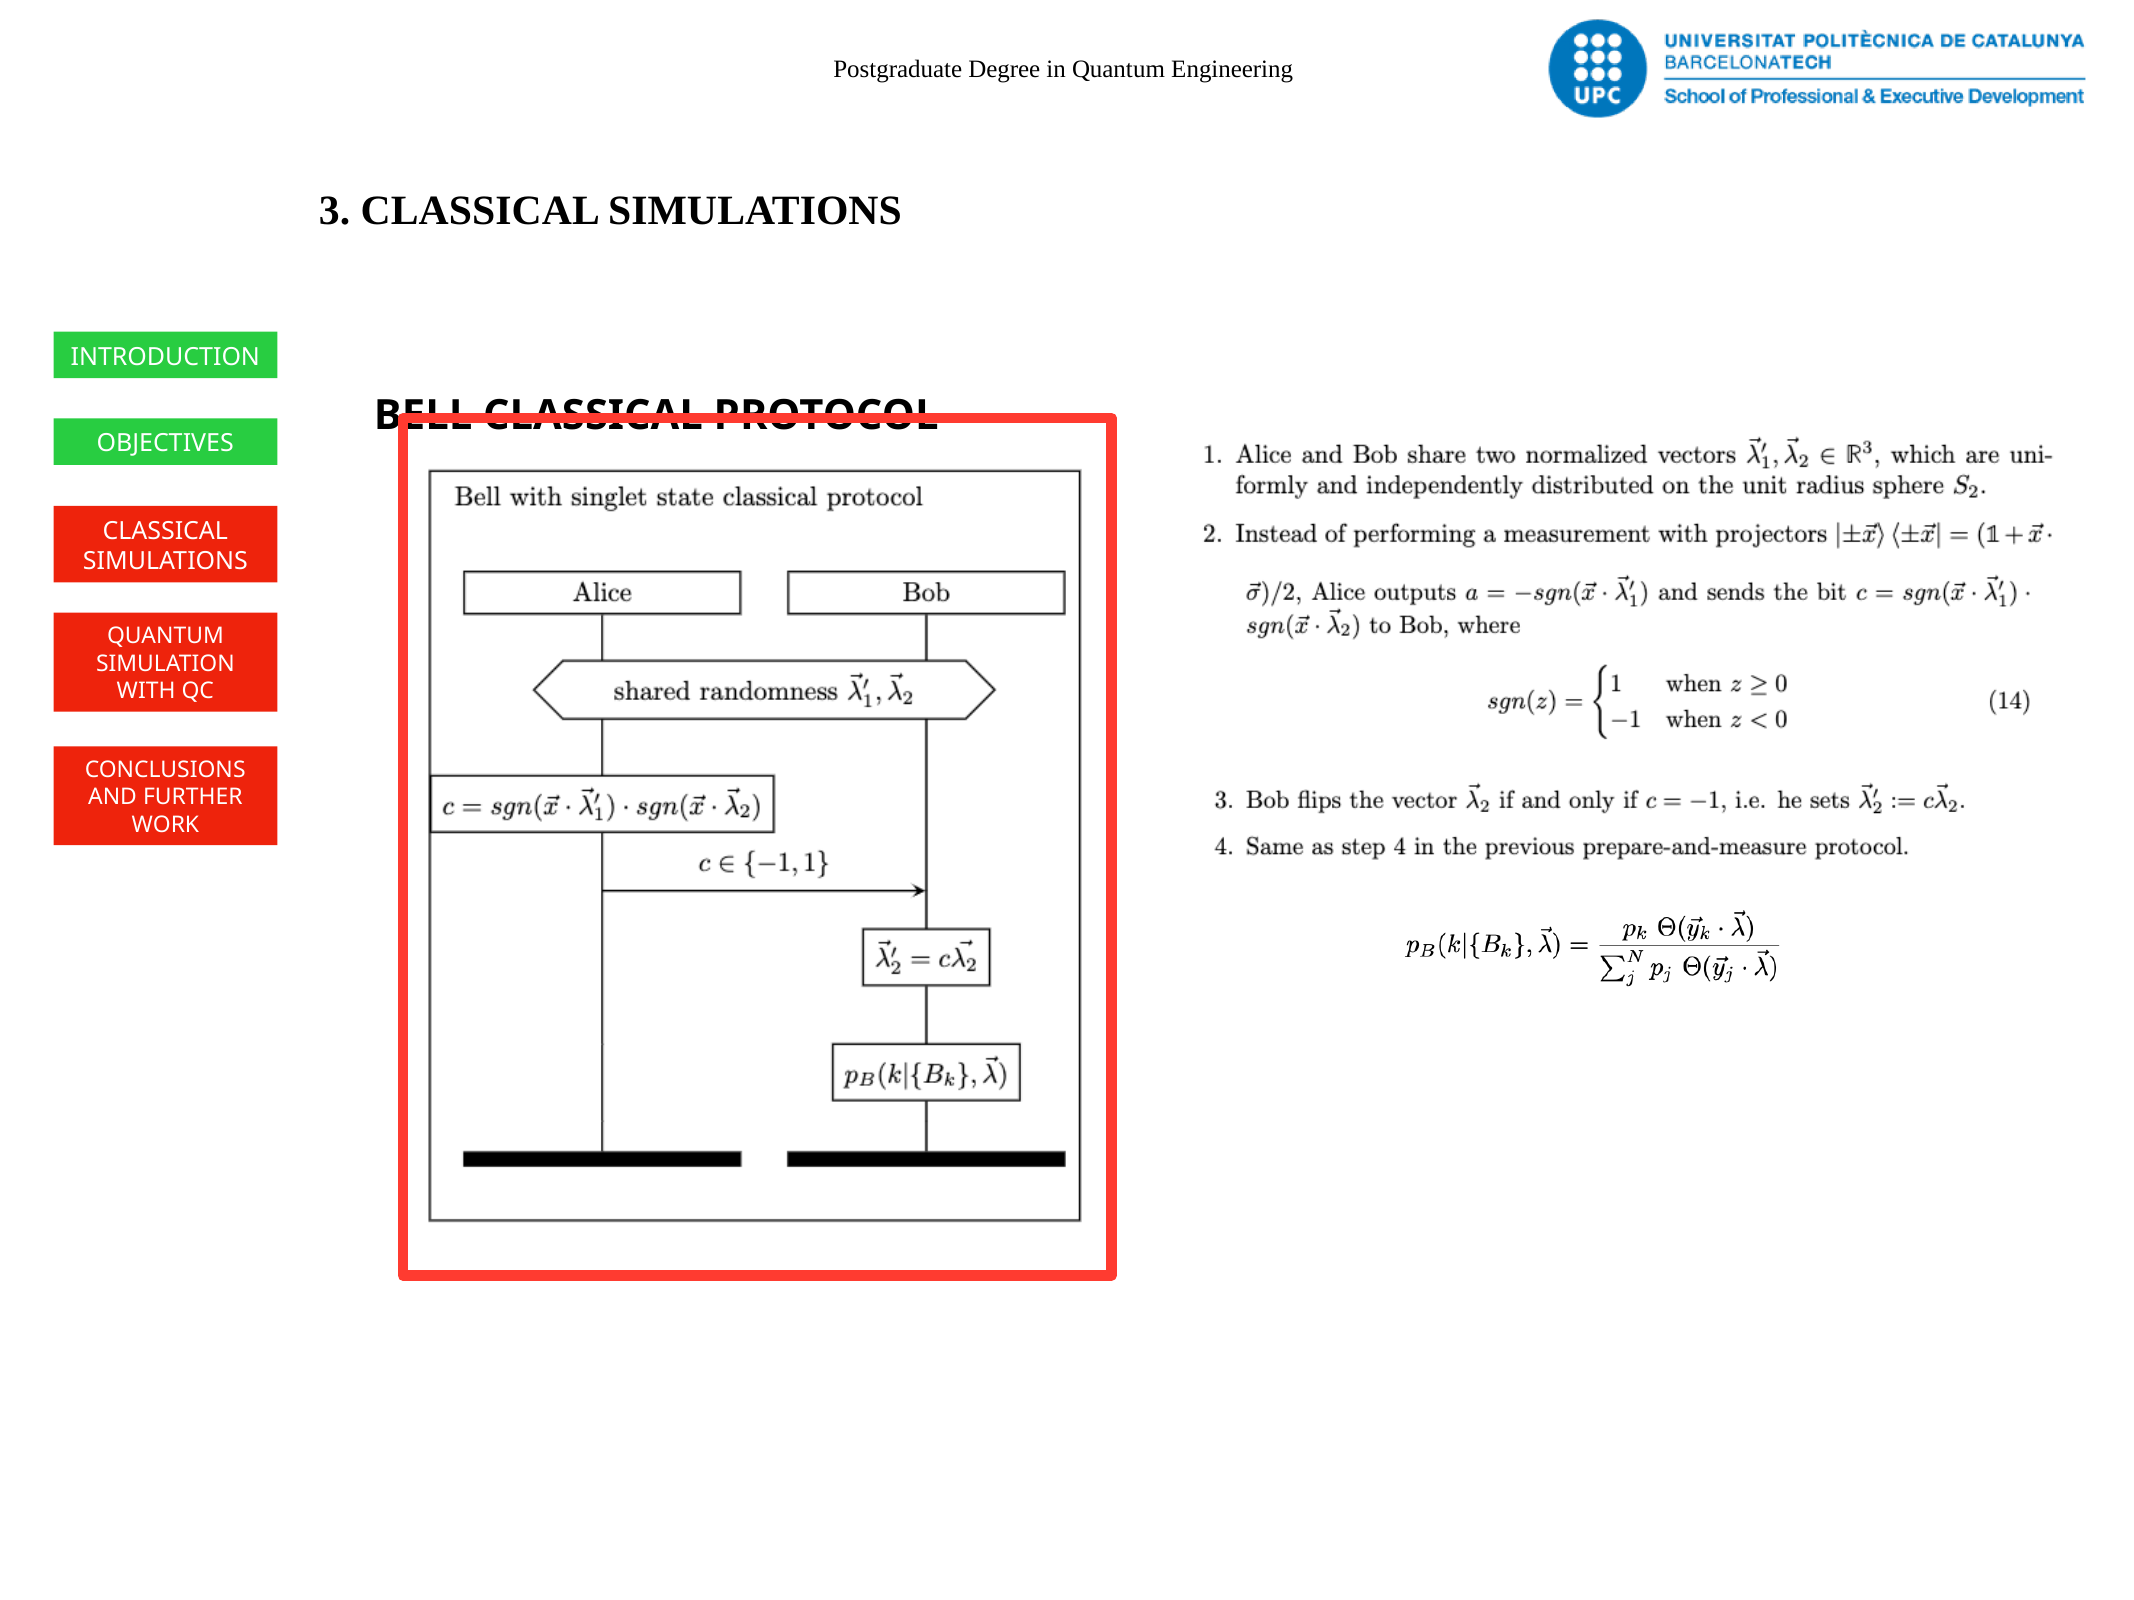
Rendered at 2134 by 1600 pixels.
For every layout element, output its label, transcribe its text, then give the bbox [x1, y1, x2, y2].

text_box BELL CLASSICAL PROTOCOL [365, 379, 2089, 446]
text_box Postgraduate Degree in Quantum Engineering [825, 44, 1309, 91]
text_box CLASSICAL SIMULATIONS [53, 505, 278, 583]
text_box QUANTUM SIMULATION WITH QC [53, 612, 278, 712]
text_box OBJECTIVES [53, 418, 278, 465]
text_box INTRODUCTION [53, 331, 278, 379]
text_box CONCLUSIONS AND FURTHER WORK [53, 746, 278, 846]
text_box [1154, 420, 2079, 869]
picture [1369, 869, 1816, 1028]
text_box 3. CLASSICAL SIMULATIONS [310, 174, 911, 242]
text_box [402, 417, 1112, 1276]
picture [1476, 0, 2134, 260]
